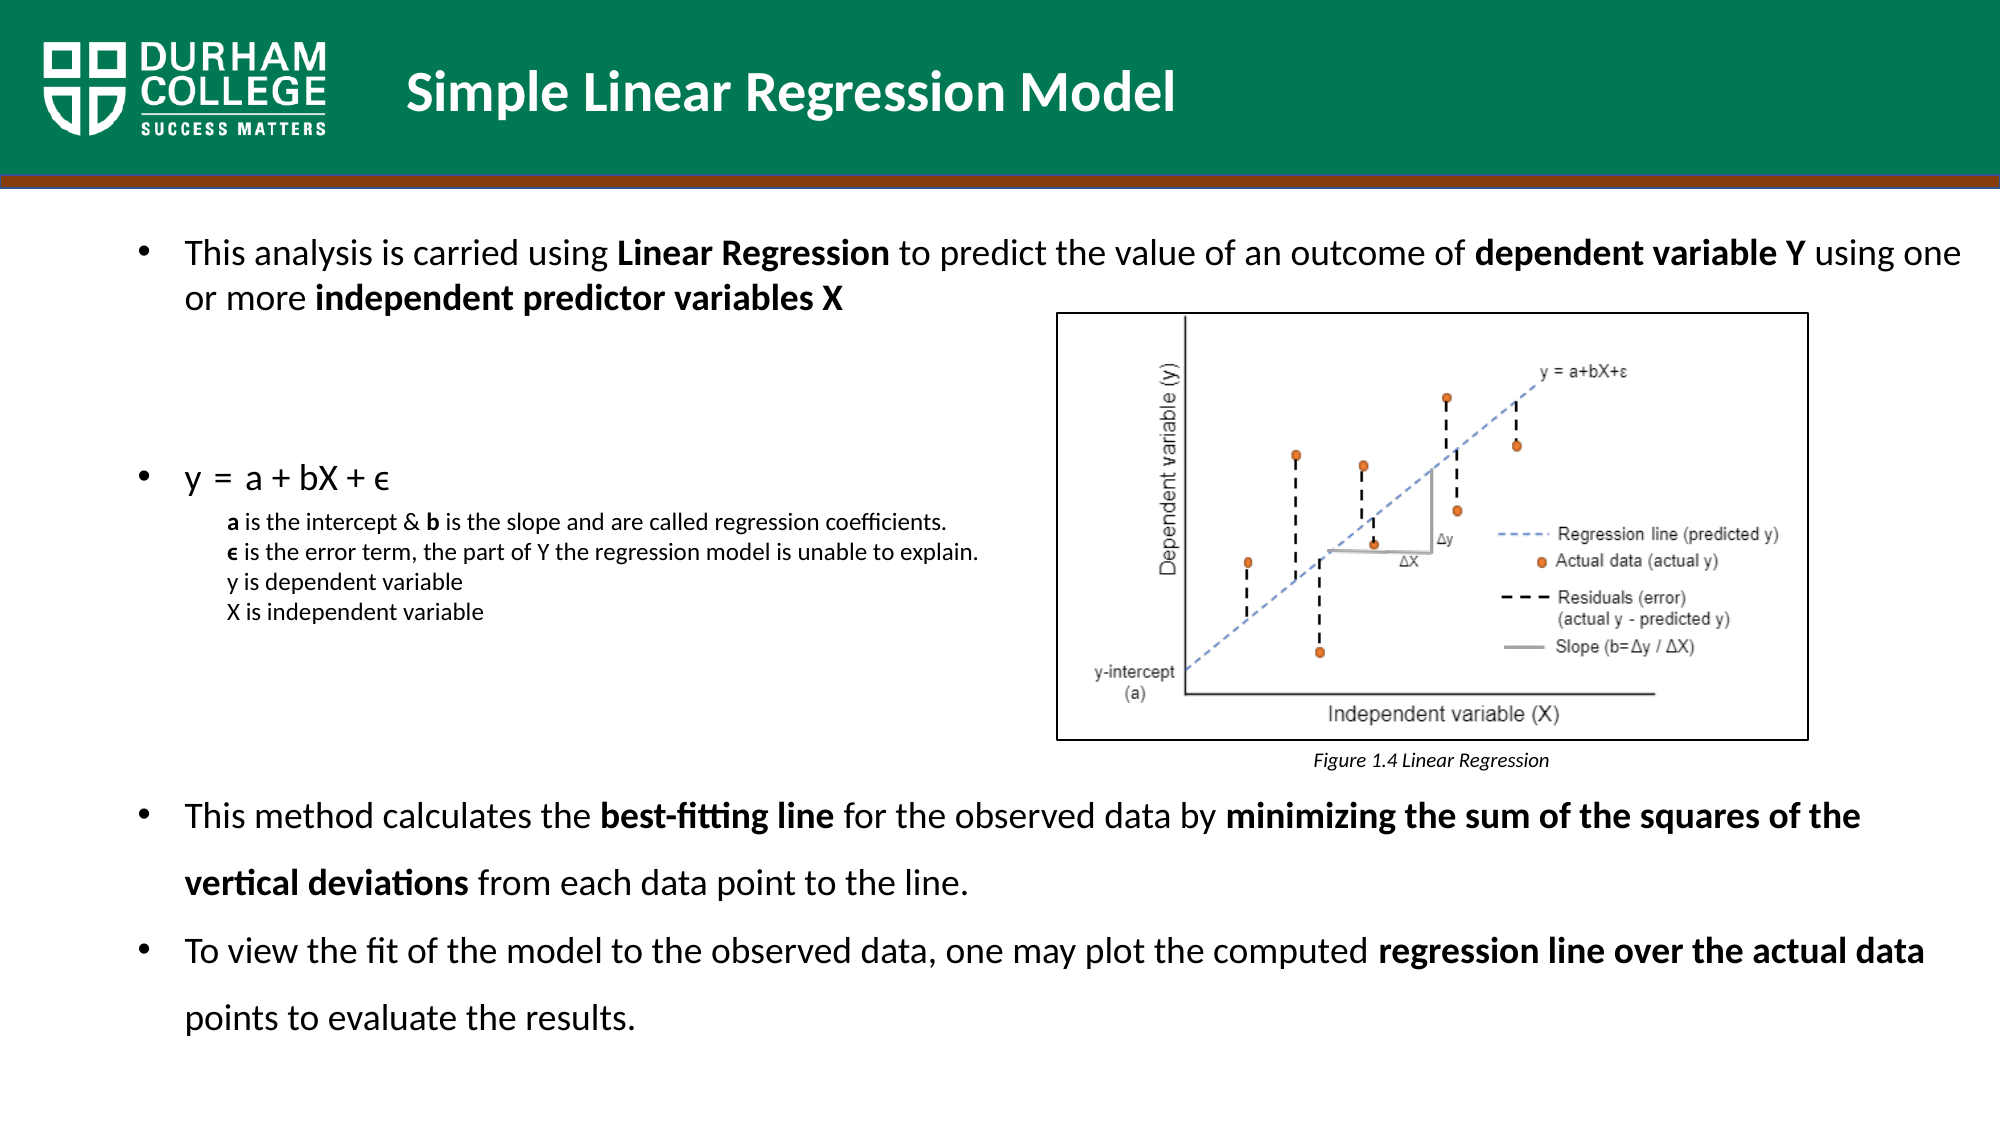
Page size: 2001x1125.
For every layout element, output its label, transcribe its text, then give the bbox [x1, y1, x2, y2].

picture [24, 24, 345, 151]
text_box This analysis is carried using Linear Regression to predict the value of an outcome of dependent variable Y using one or more independent predictor variables X y = a + bX + ϵ This method calculates the best-fitting line for the observed data by minimizing the sum of the squares of the vertical deviations from each data point to the line. To view the fit of the model to the observed data, one may plot the computed regression line over the actual data points to evaluate the results. [122, 220, 1983, 1046]
text_box Simple Linear Regression Model [391, 46, 1334, 131]
text_box [0, 0, 2000, 174]
text_box [0, 174, 2000, 189]
text_box Figure 1.4 Linear Regression [1298, 740, 1567, 779]
picture [1058, 314, 1807, 740]
text_box a is the intercept & b is the slope and are called regression coefficients. ϵ is the error term, the part of Y the regression model is unable to explain. y is dependent variable X is independent variable [212, 497, 1031, 633]
